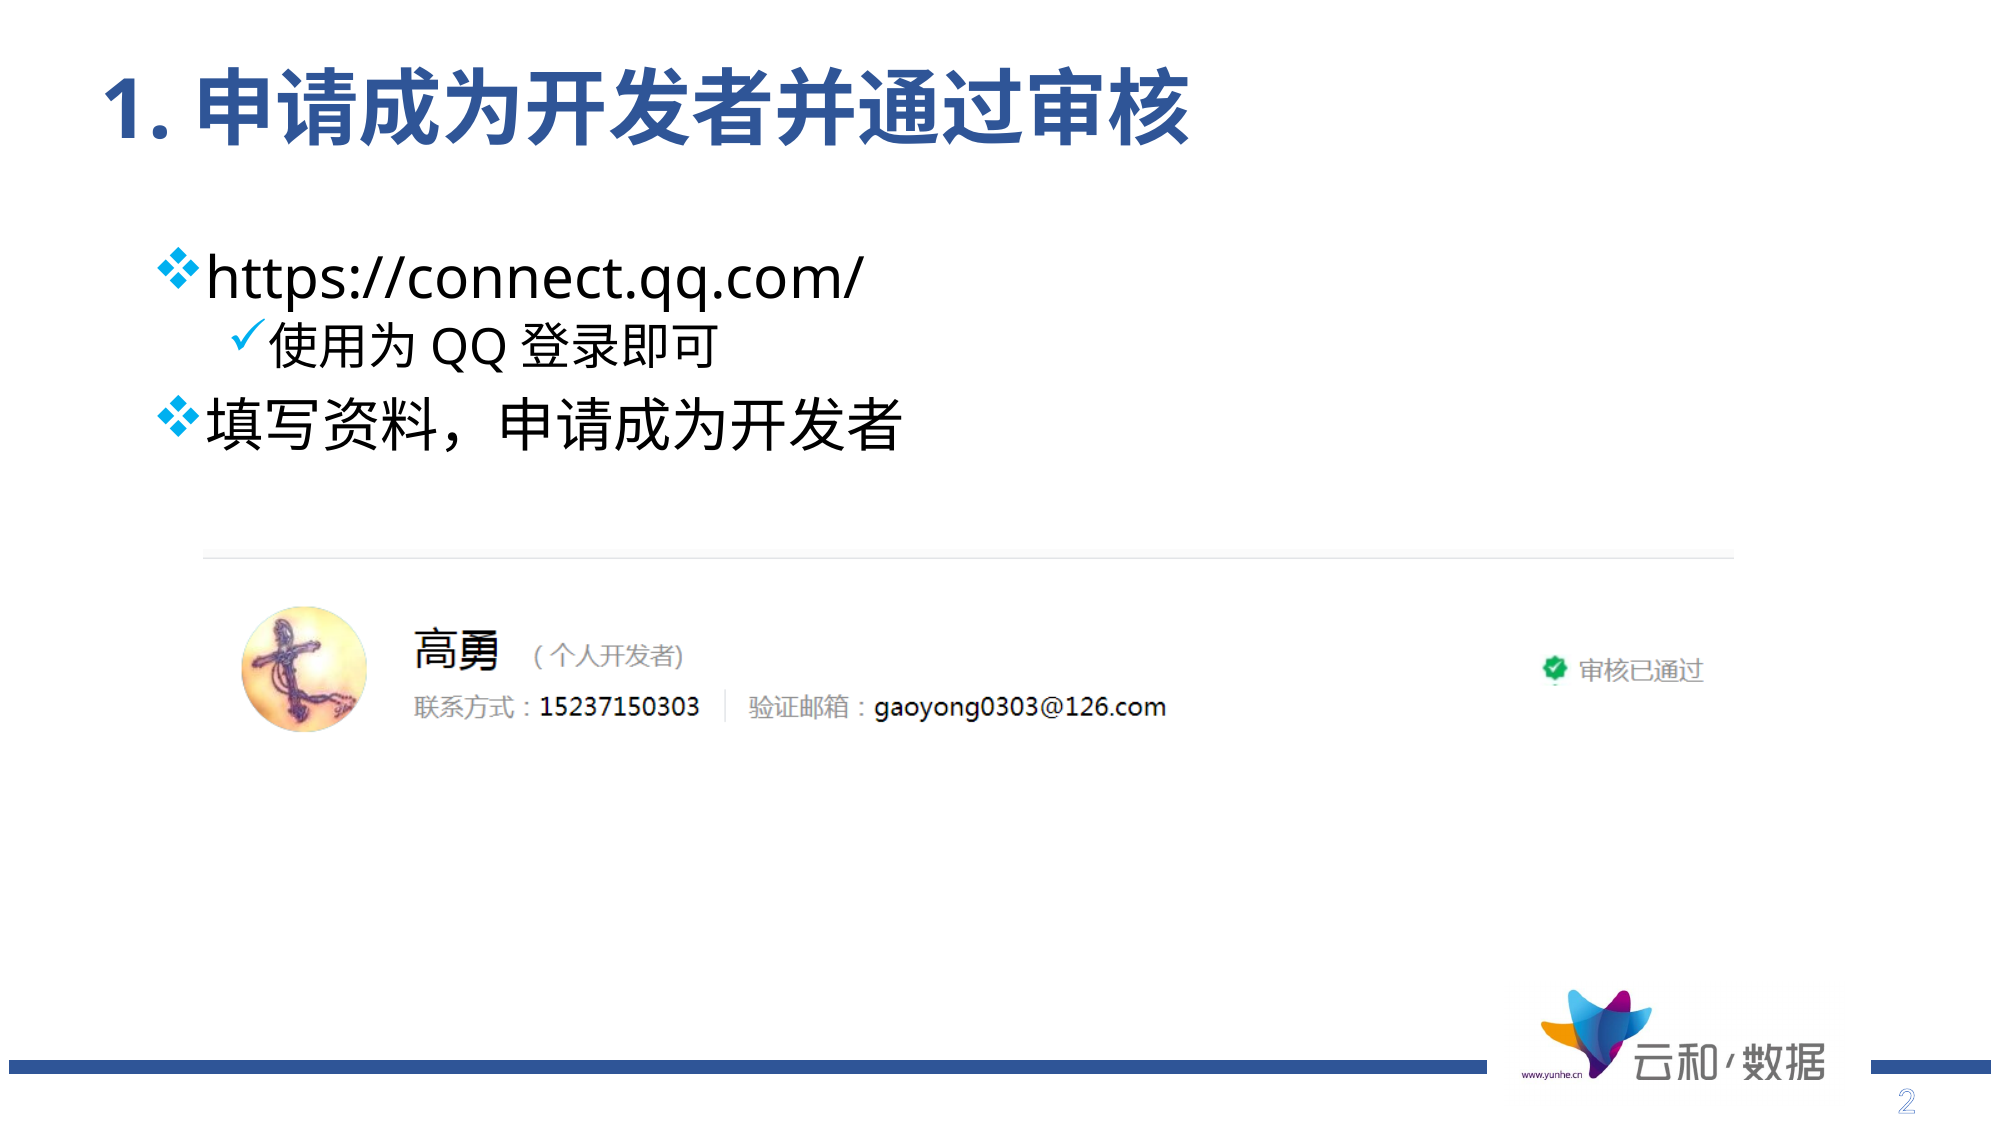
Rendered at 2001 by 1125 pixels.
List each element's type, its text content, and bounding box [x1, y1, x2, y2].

picture [203, 549, 1734, 766]
picture [1504, 981, 1845, 1106]
list https://connect.qq.com/ 使用为QQ登录即可 填写资料，申请成为开发者 [137, 240, 1863, 955]
title 1.申请成为开发者并通过审核 [85, 2, 1811, 221]
